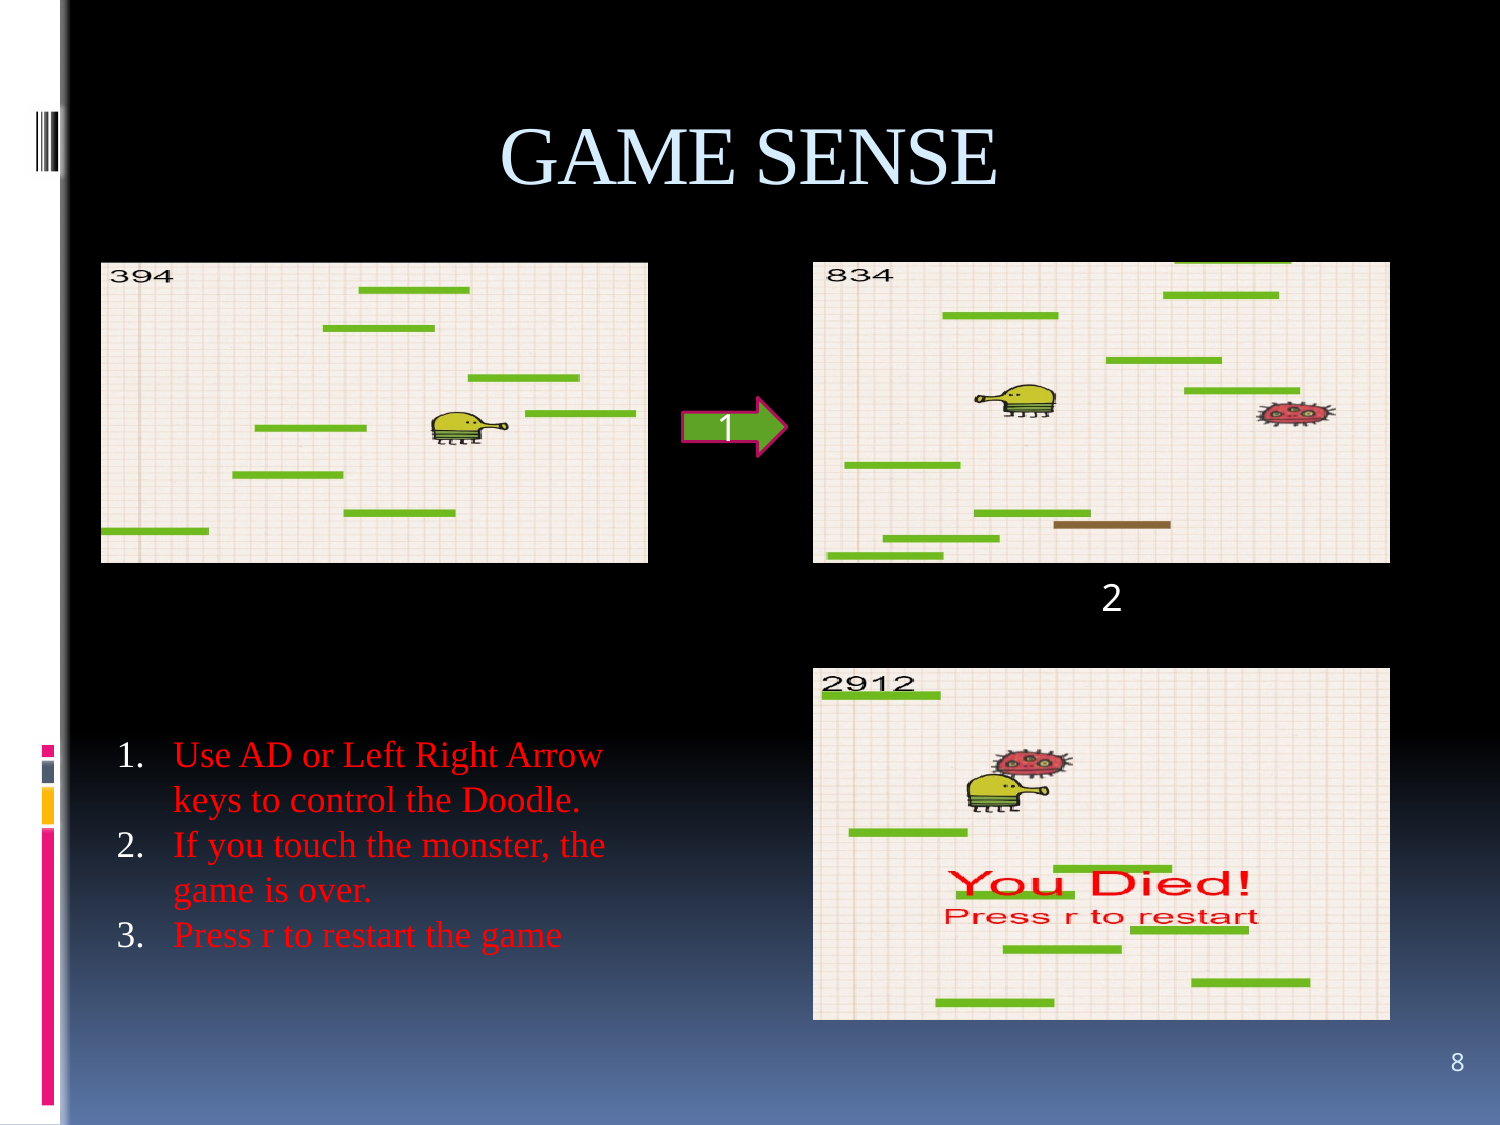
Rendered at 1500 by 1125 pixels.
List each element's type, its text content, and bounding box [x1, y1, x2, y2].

picture [813, 261, 1391, 563]
text_box 2 [1068, 574, 1139, 631]
slide_number 8 [1389, 1019, 1480, 1106]
text_box 1 [681, 395, 789, 458]
picture [813, 668, 1391, 1021]
text_box Use AD or Left Right Arrow keys to control the Doodle. If you touch the monster, the game is over. Press r to restart the game [101, 723, 661, 963]
title GAME SENSE [51, 85, 1449, 180]
picture [101, 261, 648, 563]
